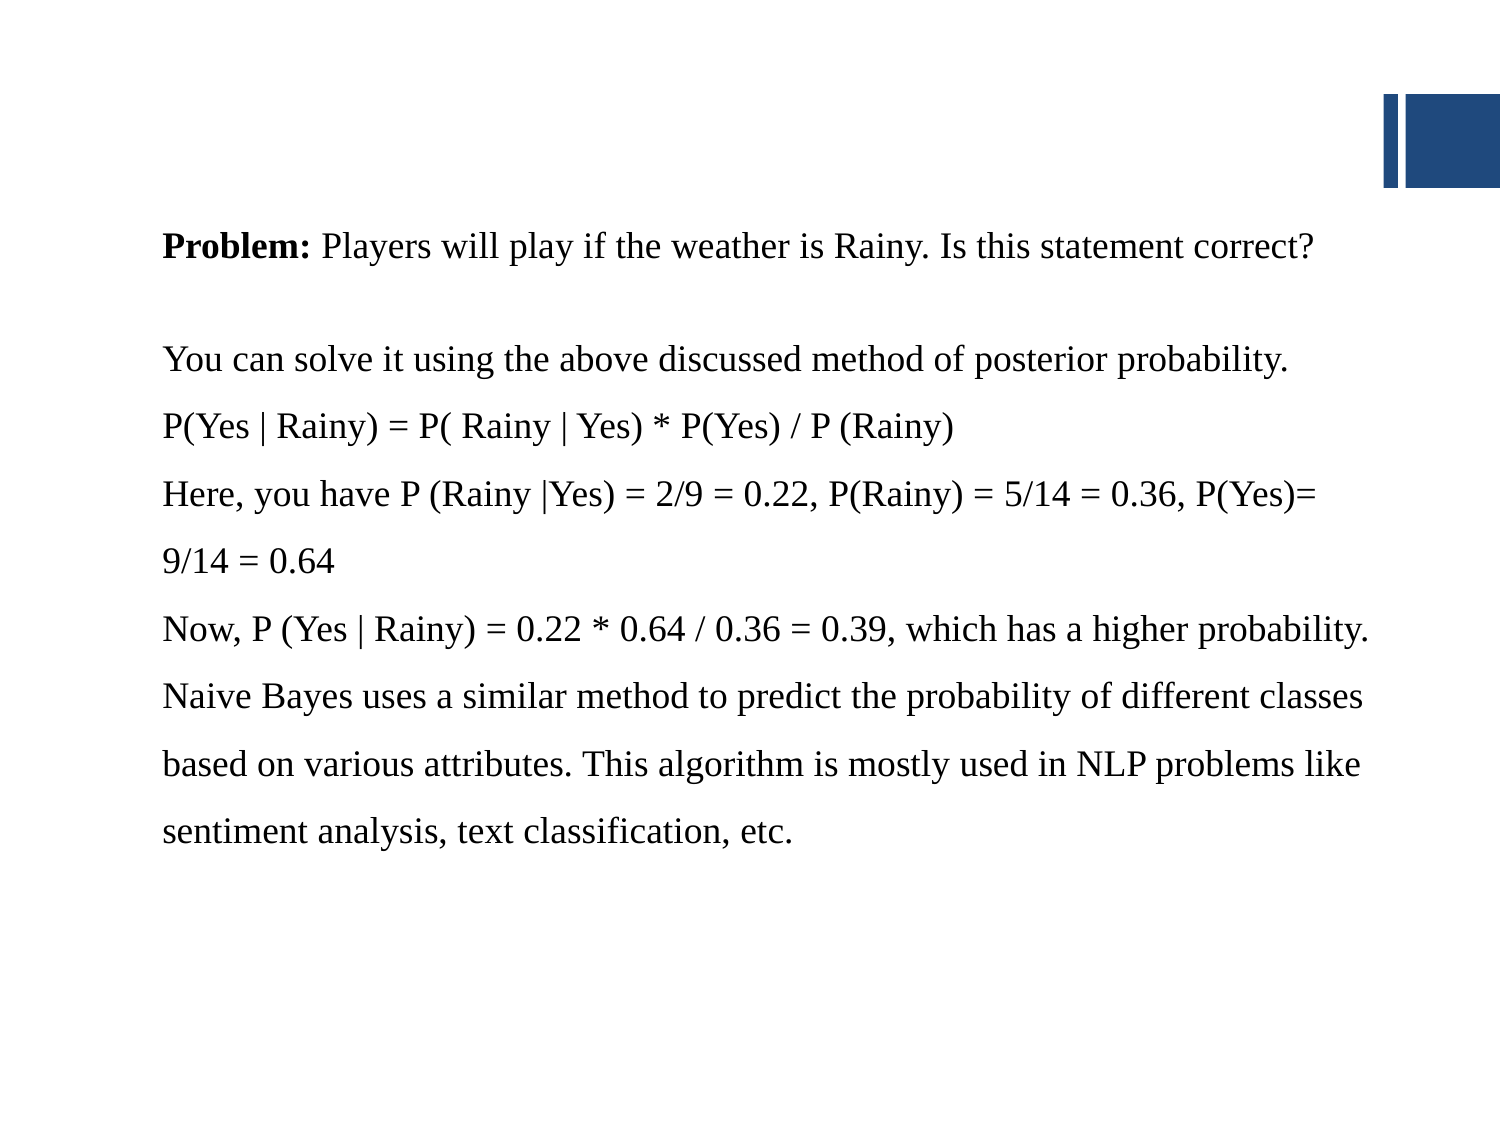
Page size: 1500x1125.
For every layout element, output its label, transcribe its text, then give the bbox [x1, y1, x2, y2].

text_box Problem: Players will play if the weather is Rainy. Is this statement correct? You can solve it using the above discussed method of posterior probability. P(Yes | Rainy) = P( Rainy | Yes) * P(Yes) / P (Rainy) Here, you have P (Rainy |Yes) = 2/9 = 0.22, P(Rainy) = 5/14 = 0.36, P(Yes)= 9/14 = 0.64 Now, P (Yes | Rainy) = 0.22 * 0.64 / 0.36 = 0.39, which has a higher probability. Naive Bayes uses a similar method to predict the probability of different classes based on various attributes. This algorithm is mostly used in NLP problems like sentiment analysis, text classification, etc. [147, 191, 1400, 859]
